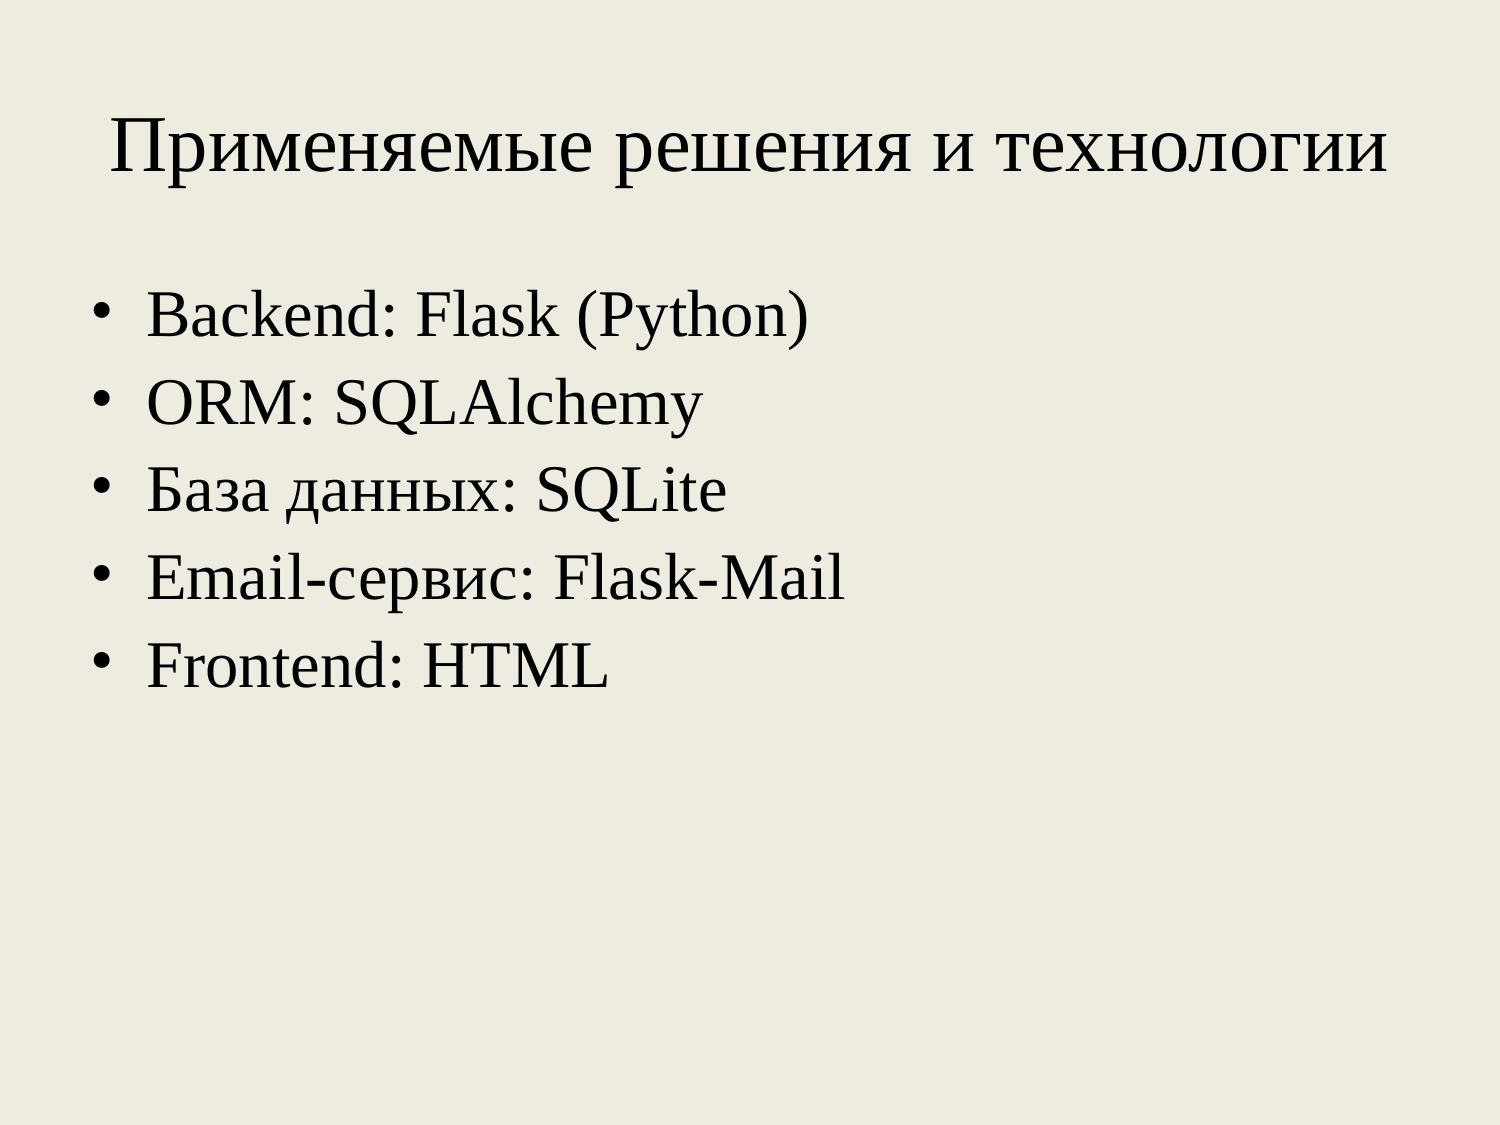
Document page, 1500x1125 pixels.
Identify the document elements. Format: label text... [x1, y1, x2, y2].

title Применяемые решения и технологии [75, 45, 1425, 233]
list Backend: Flask (Python) ORM: SQLAlchemy База данных: SQLite Email-сервис: Flask-Mail Frontend: HTML [75, 262, 1425, 1005]
